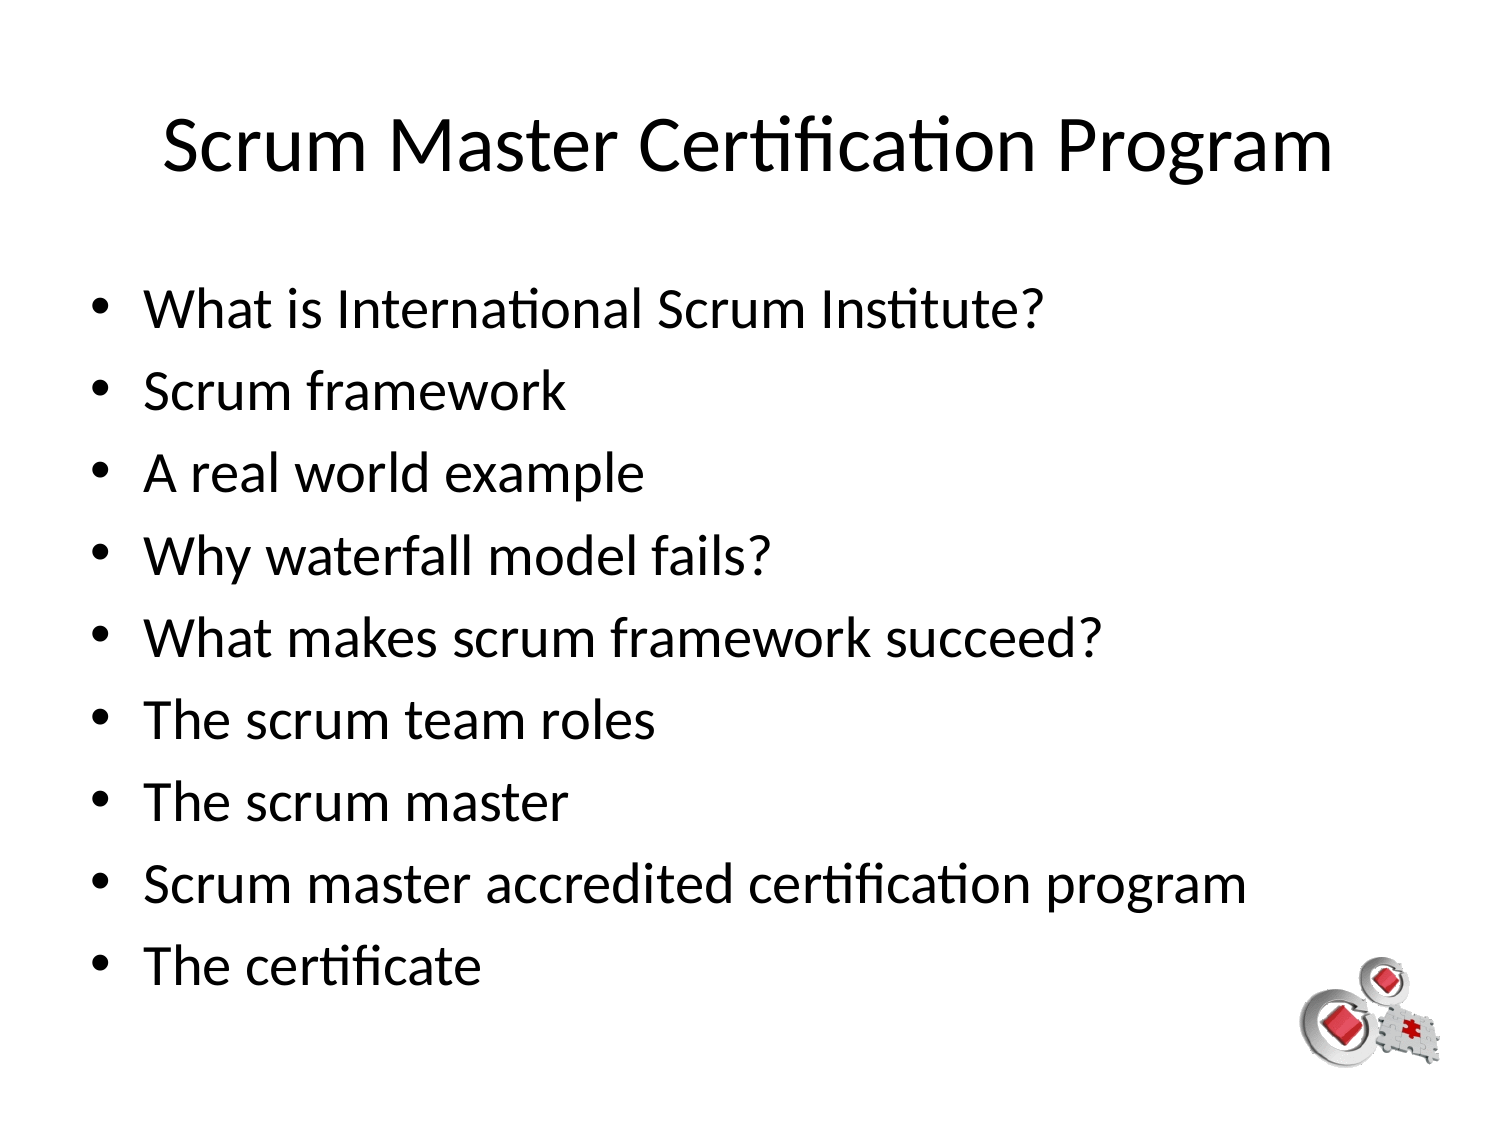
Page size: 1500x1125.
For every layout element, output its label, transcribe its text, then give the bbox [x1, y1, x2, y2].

picture [1293, 951, 1448, 1071]
title Scrum Master Certification Program [75, 45, 1425, 233]
list What is International Scrum Institute? Scrum framework A real world example Why waterfall model fails? What makes scrum framework succeed? The scrum team roles The scrum master Scrum master accredited certification program The certificate [75, 262, 1425, 1005]
